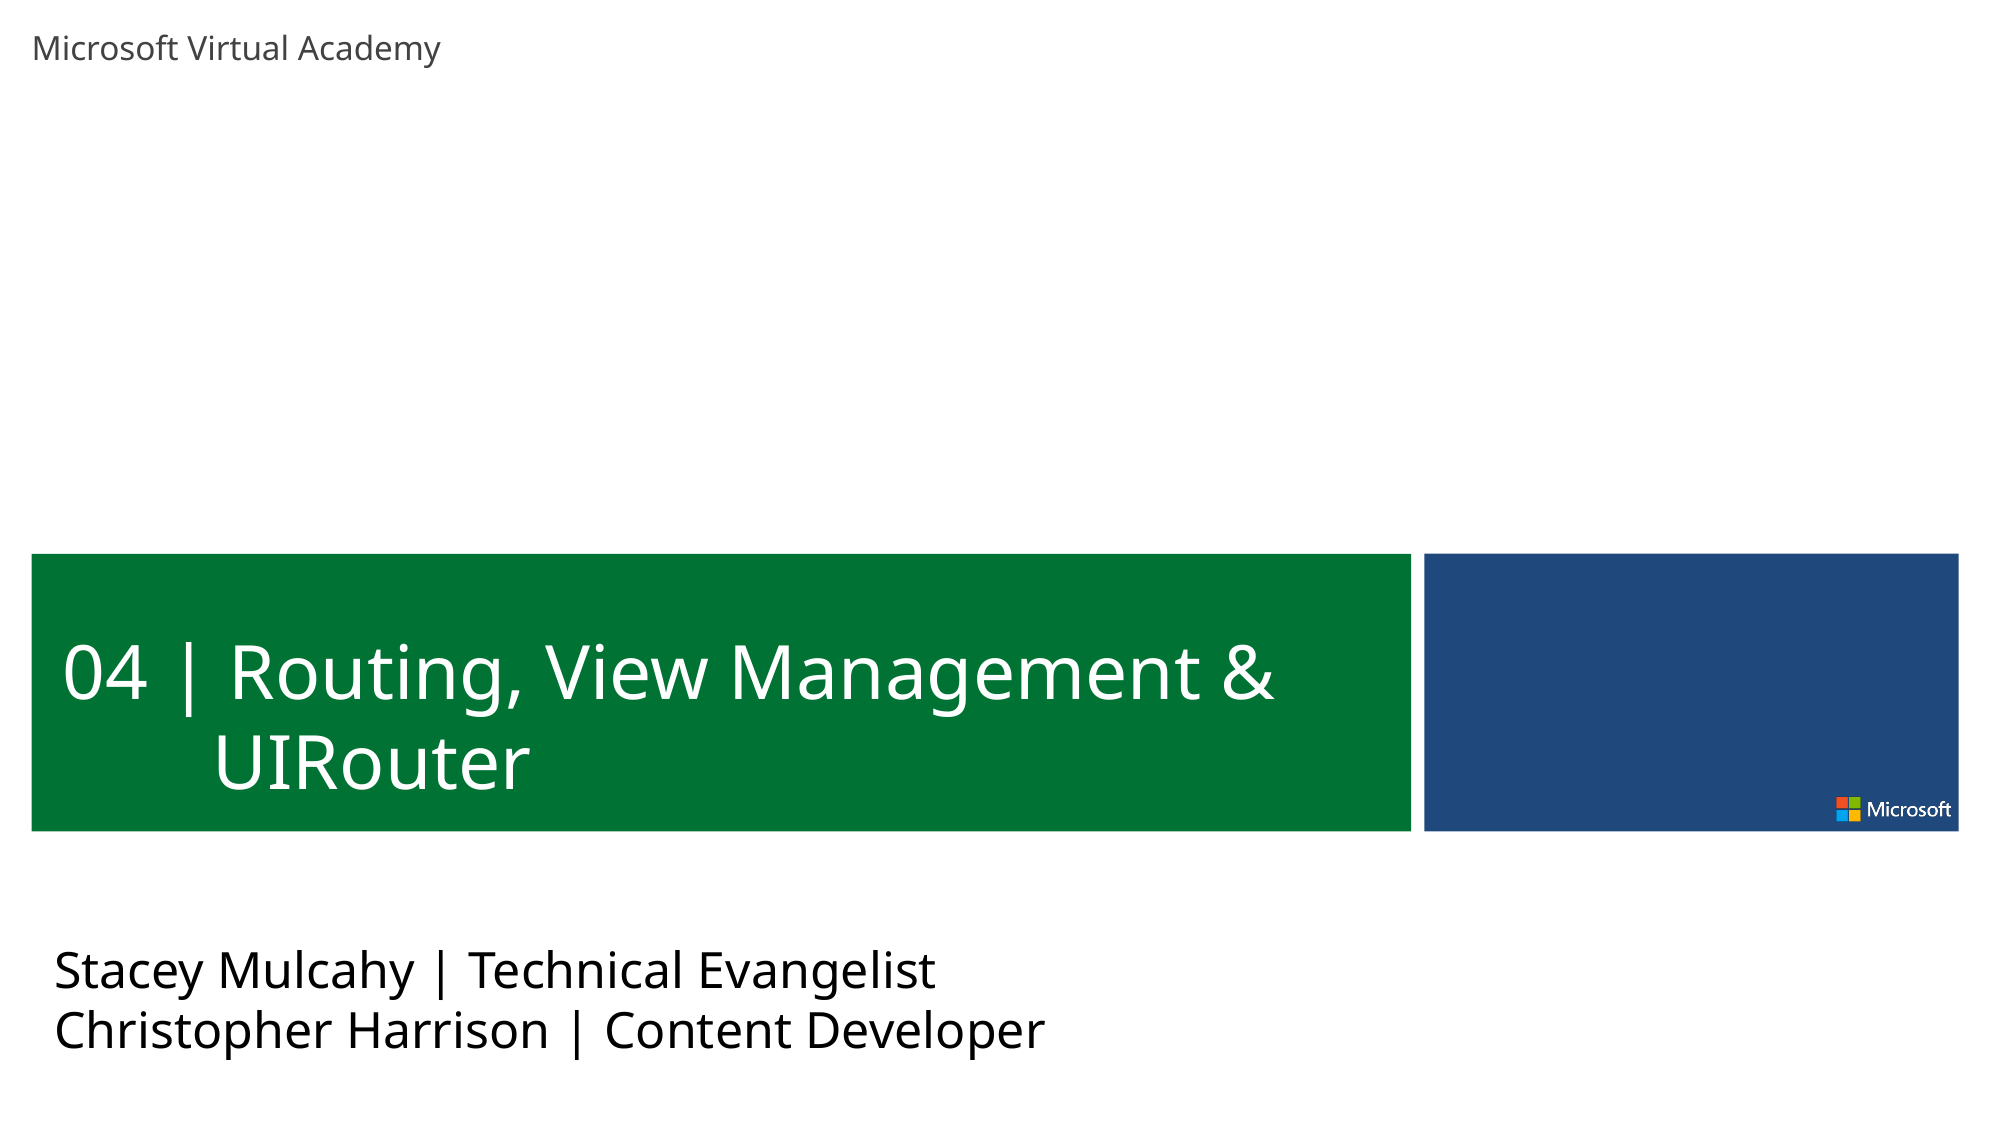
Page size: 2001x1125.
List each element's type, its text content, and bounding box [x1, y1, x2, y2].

list 04 | Routing, View Management & UIRouter [47, 568, 1396, 813]
picture [1834, 790, 1956, 827]
text_box Stacey Mulcahy | Technical Evangelist Christopher Harrison | Content Developer [31, 841, 1440, 1082]
